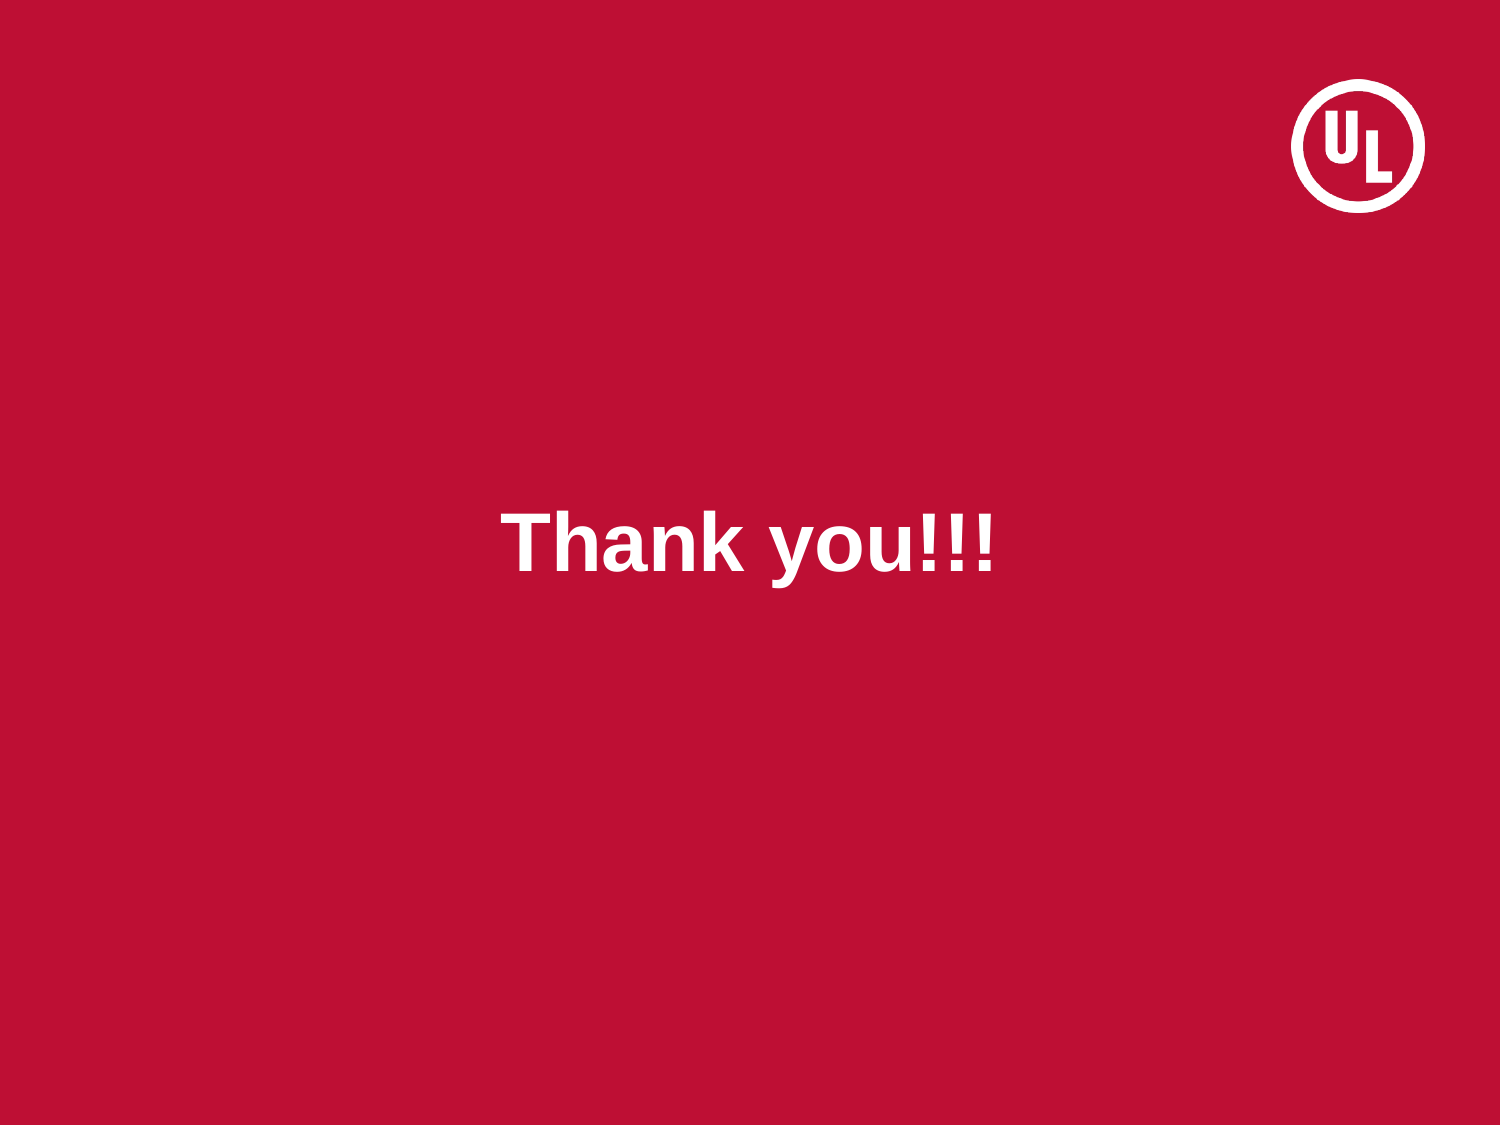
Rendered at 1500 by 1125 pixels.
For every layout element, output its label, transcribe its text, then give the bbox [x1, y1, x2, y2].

picture [1291, 79, 1425, 213]
text_box Thank you!!! [0, 480, 1500, 669]
